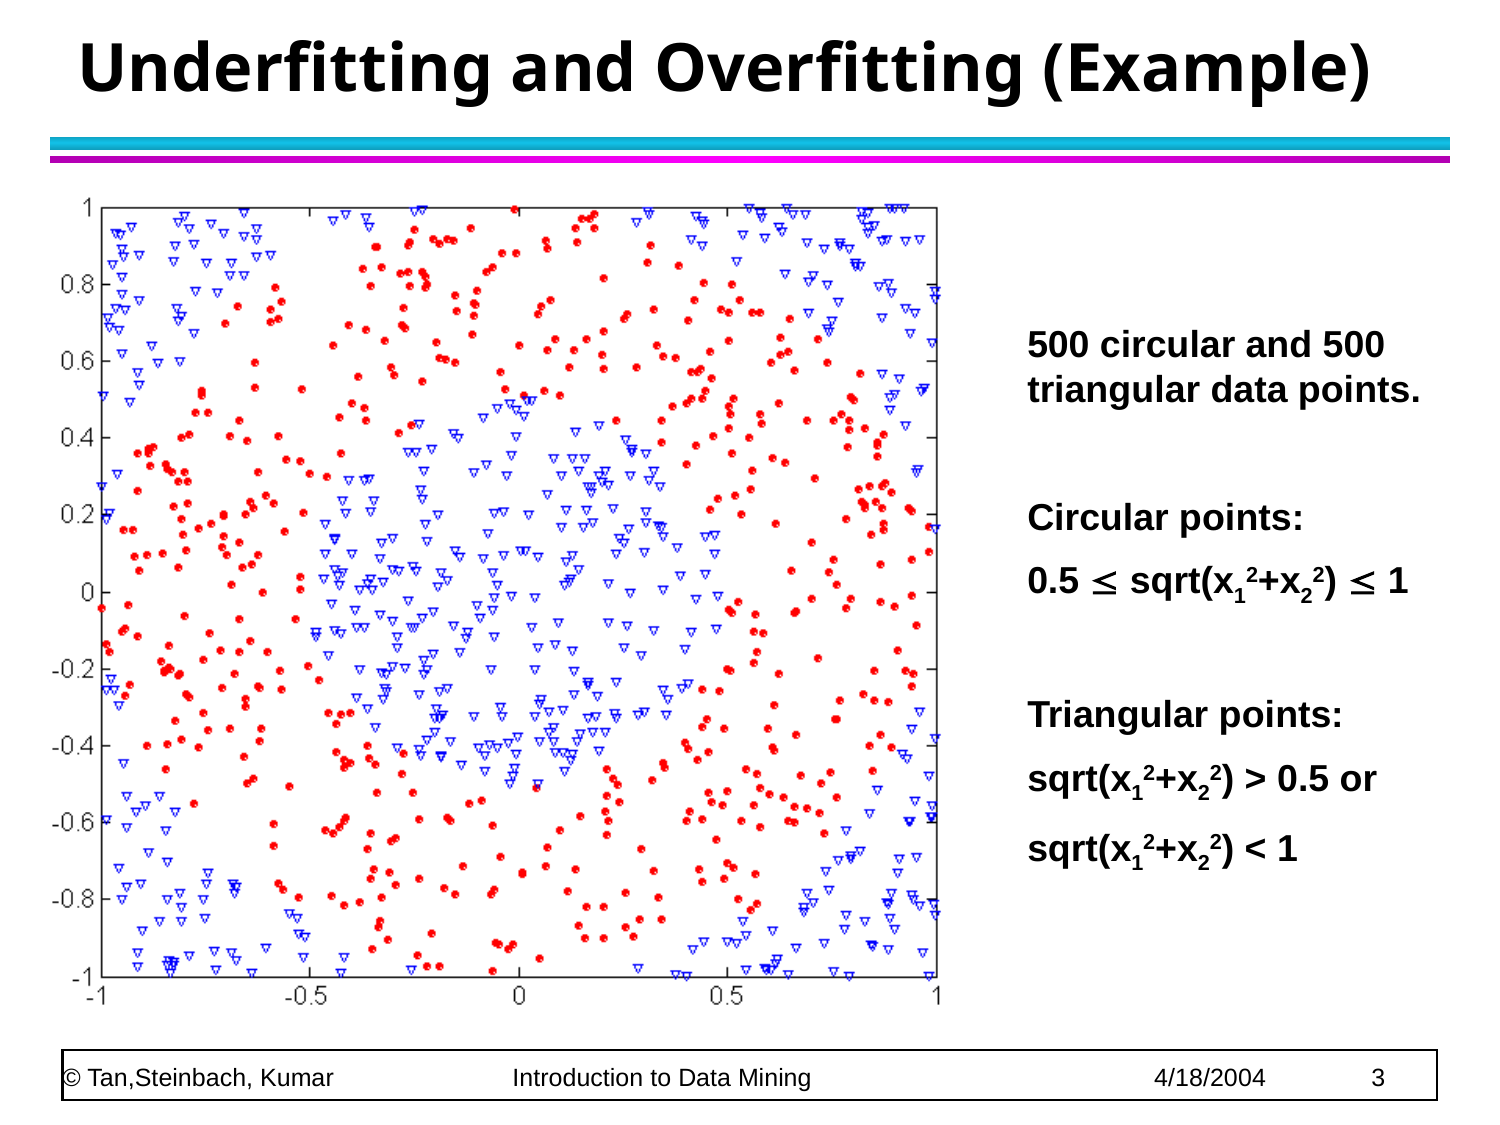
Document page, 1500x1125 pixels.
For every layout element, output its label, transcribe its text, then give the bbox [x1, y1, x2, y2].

text_box 500 circular and 500 triangular data points. Circular points: 0.5  sqrt(x12+x22)  1 Triangular points: sqrt(x12+x22) > 0.5 or sqrt(x12+x22) < 1 [1012, 312, 1463, 883]
title Underfitting and Overfitting (Example) [61, 24, 1422, 113]
picture [49, 187, 976, 1026]
